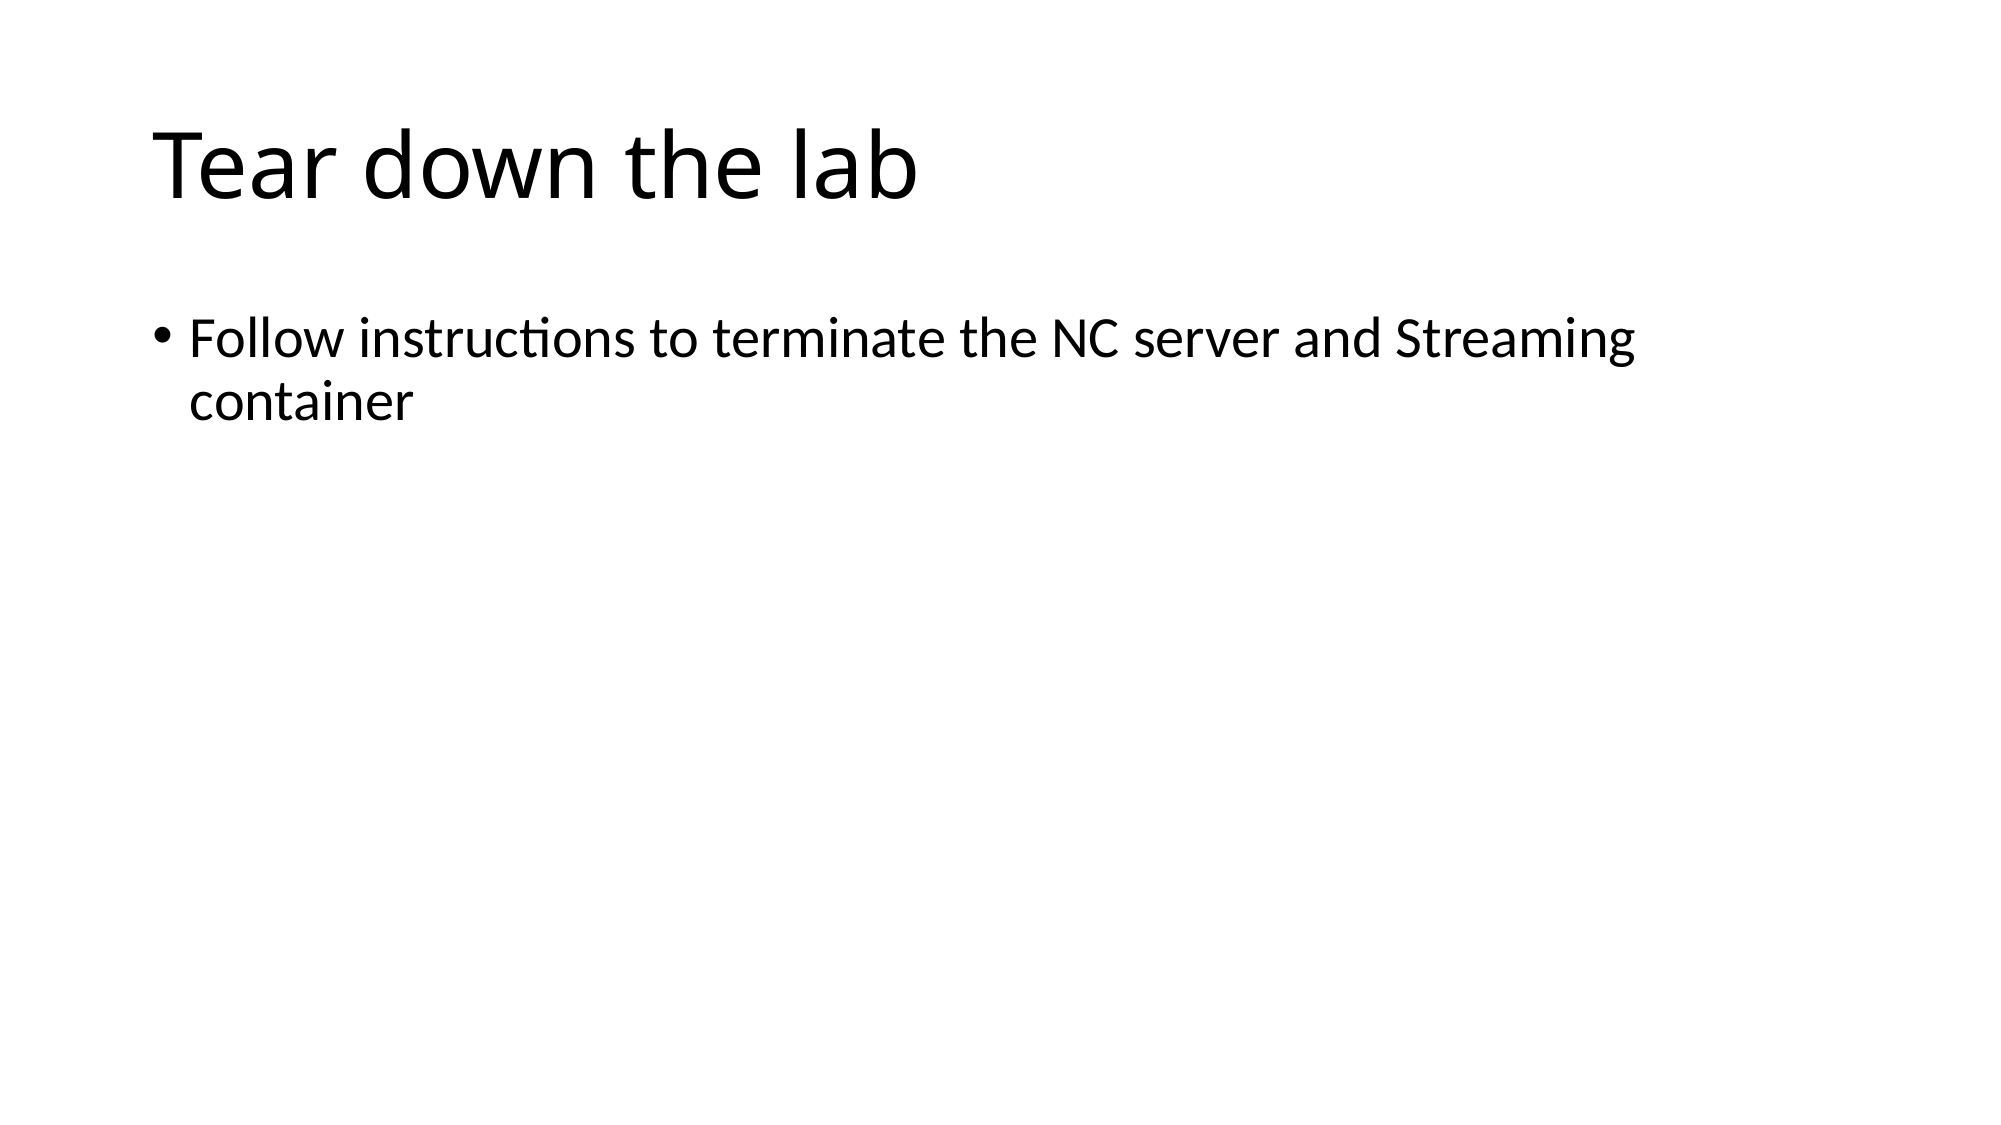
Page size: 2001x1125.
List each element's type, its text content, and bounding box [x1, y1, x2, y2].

title Tear down the lab [137, 59, 1863, 278]
list Follow instructions to terminate the NC server and Streaming container [137, 299, 1863, 1014]
